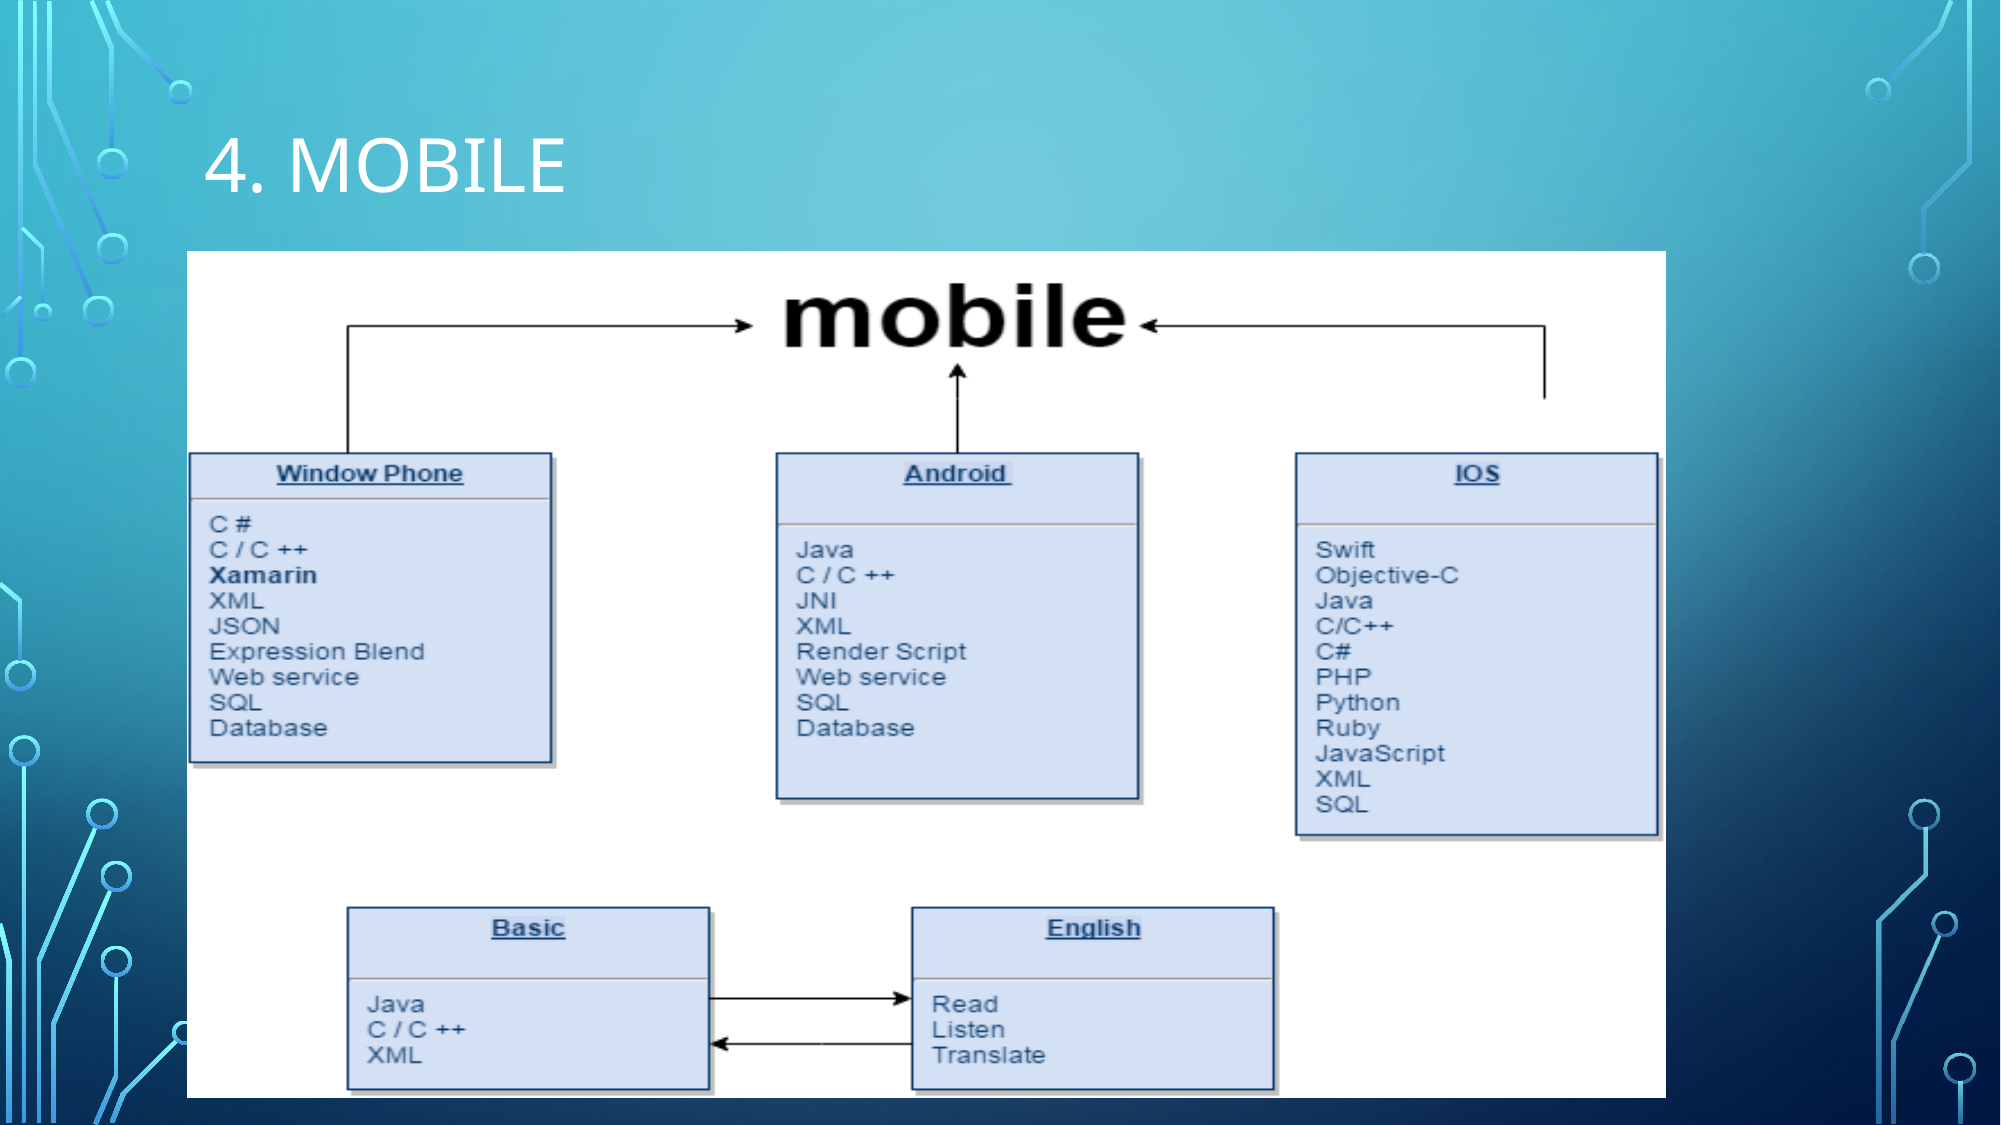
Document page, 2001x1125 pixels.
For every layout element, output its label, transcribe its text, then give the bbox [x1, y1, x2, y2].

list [187, 251, 1667, 1099]
title 4. Mobile [189, 47, 1815, 290]
